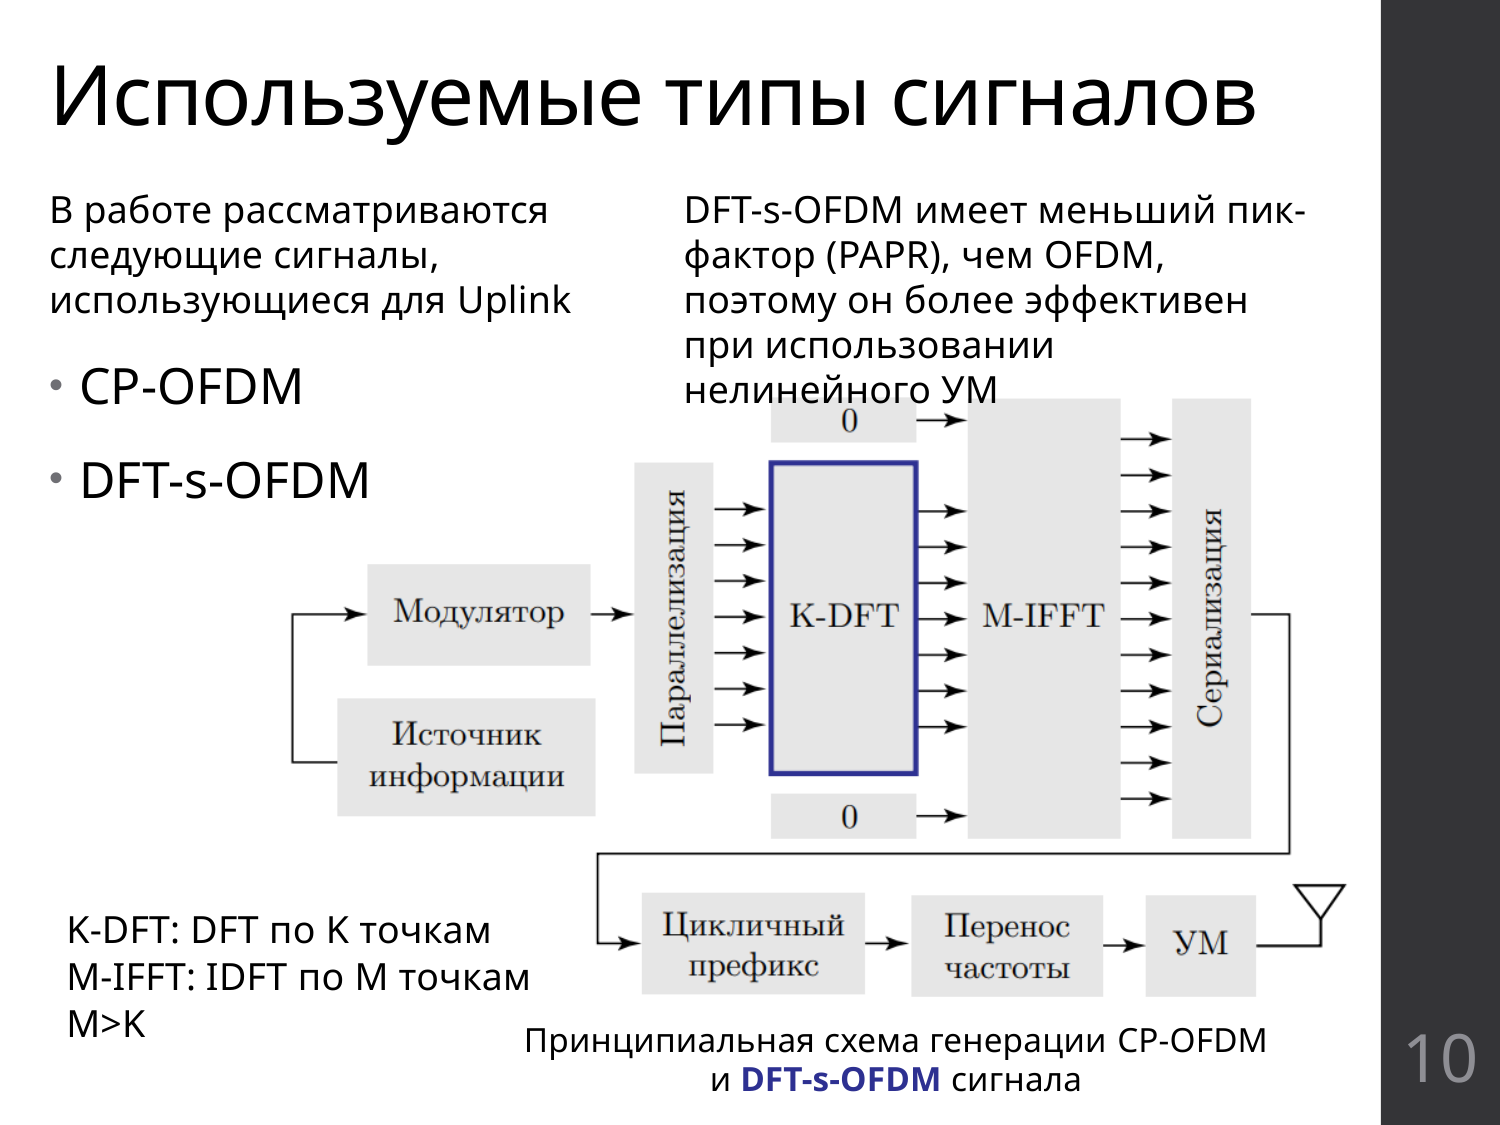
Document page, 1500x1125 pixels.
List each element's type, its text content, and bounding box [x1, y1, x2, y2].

text_box Принципиальная схема генерации CP-OFDM и DFT-s-OFDM сигнала [567, 1030, 1285, 1125]
text_box K-DFT: DFT по K точкам M-IFFT: IDFT по M точкам M>K [51, 925, 567, 1125]
text_box DFT-s-OFDM имеет меньший пик-фактор (PAPR), чем OFDM, поэтому он более эффективен при использовании нелинейного УМ [668, 178, 1327, 322]
slide_number 10 [1384, 1012, 1498, 1110]
text_box В работе рассматриваются следующие сигналы, использующиеся для Uplink CP-OFDM DFT-s-OFDM [34, 178, 668, 545]
title Используемые типы сигналов [34, 46, 1355, 264]
picture [157, 326, 1372, 1022]
